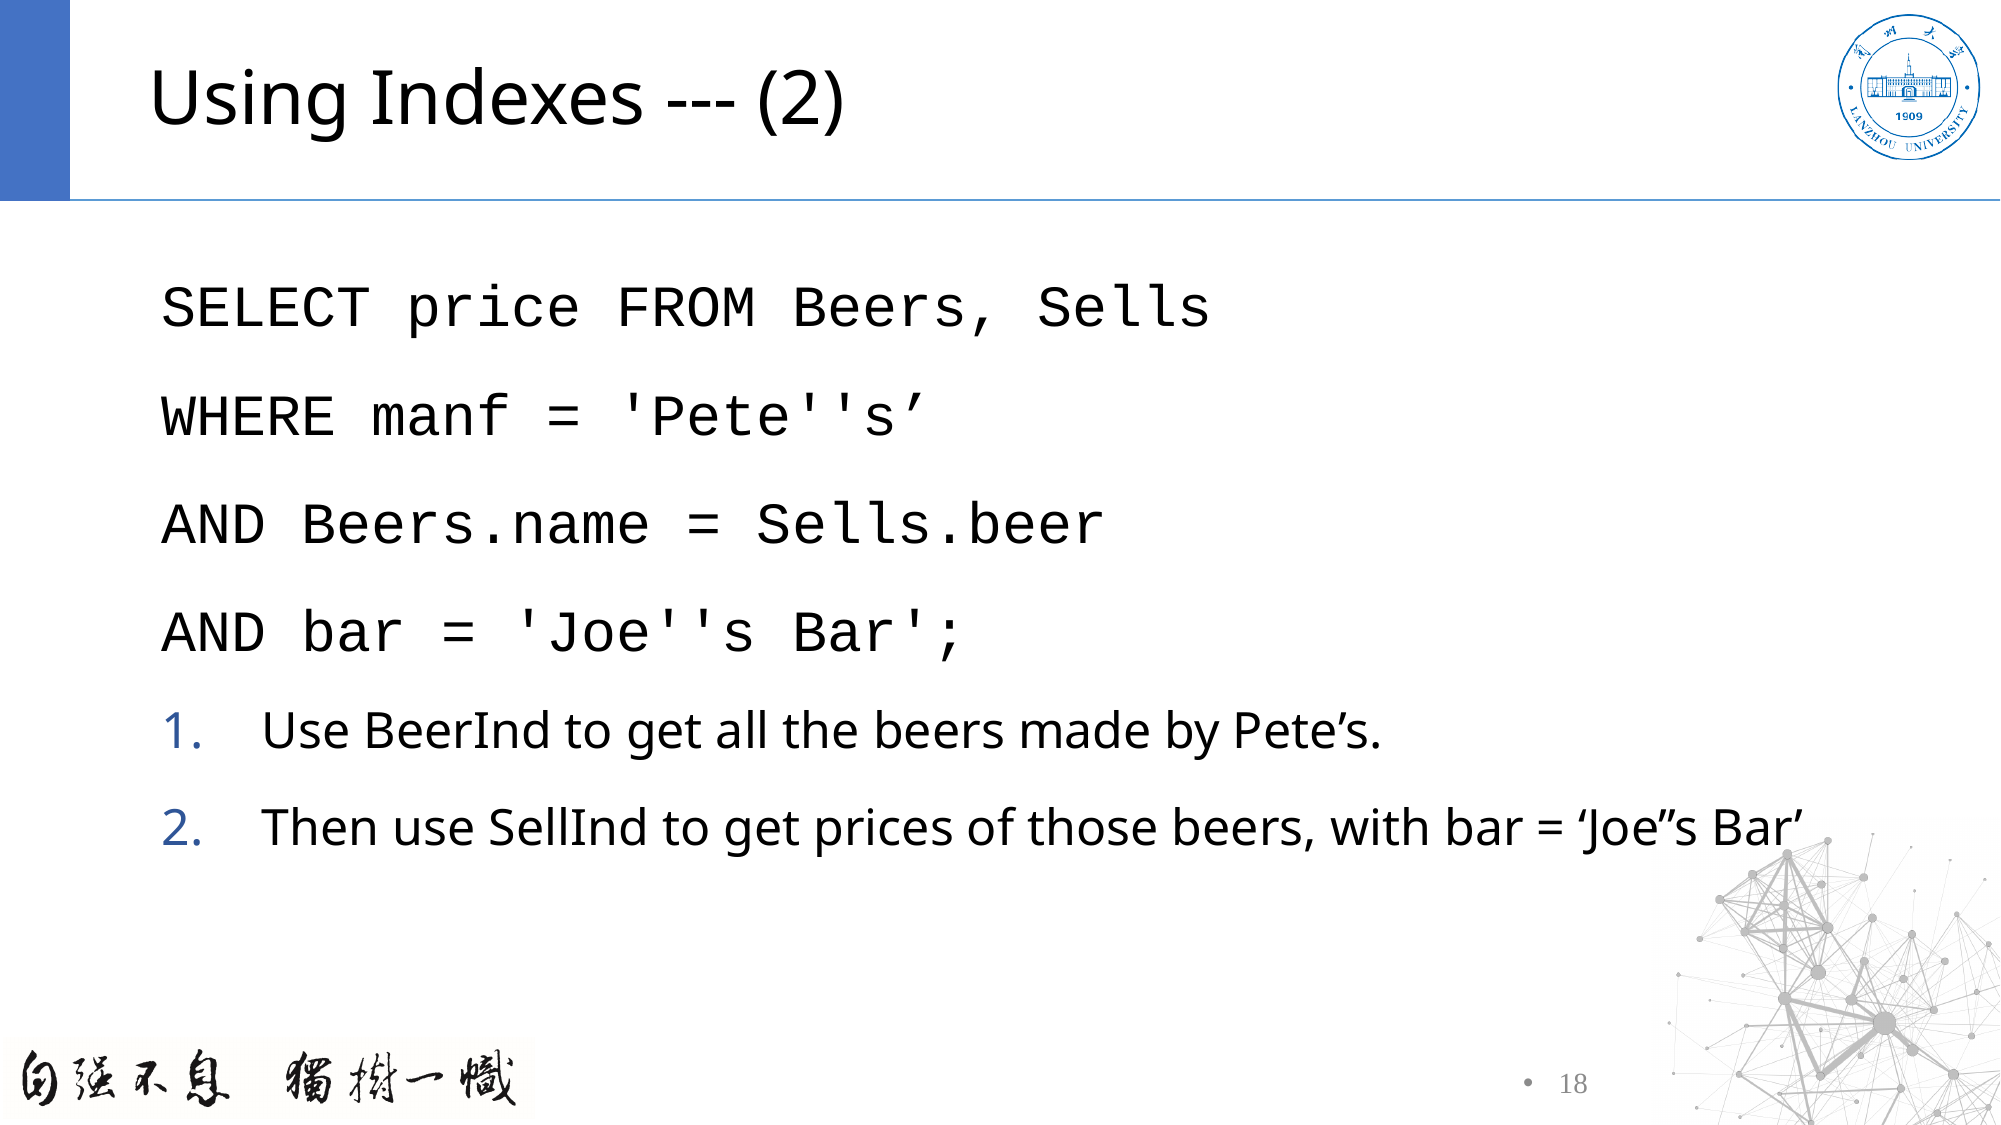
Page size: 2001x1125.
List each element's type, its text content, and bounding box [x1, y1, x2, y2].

list SELECT price FROM Beers, Sells WHERE manf = 'Pete''s’ AND Beers.name = Sells.beer AND bar = 'Joe''s Bar'; Use BeerInd to get all the beers made by Pete’s. Then use SellInd to get prices of those beers, with bar = ‘Joe’’s Bar’ [146, 243, 1877, 981]
title Using Indexes --- (2) [133, 6, 1409, 194]
picture [3, 1037, 535, 1119]
picture [1837, 14, 1998, 160]
slide_number 18 [1498, 1052, 1603, 1113]
picture [1651, 817, 2001, 1125]
